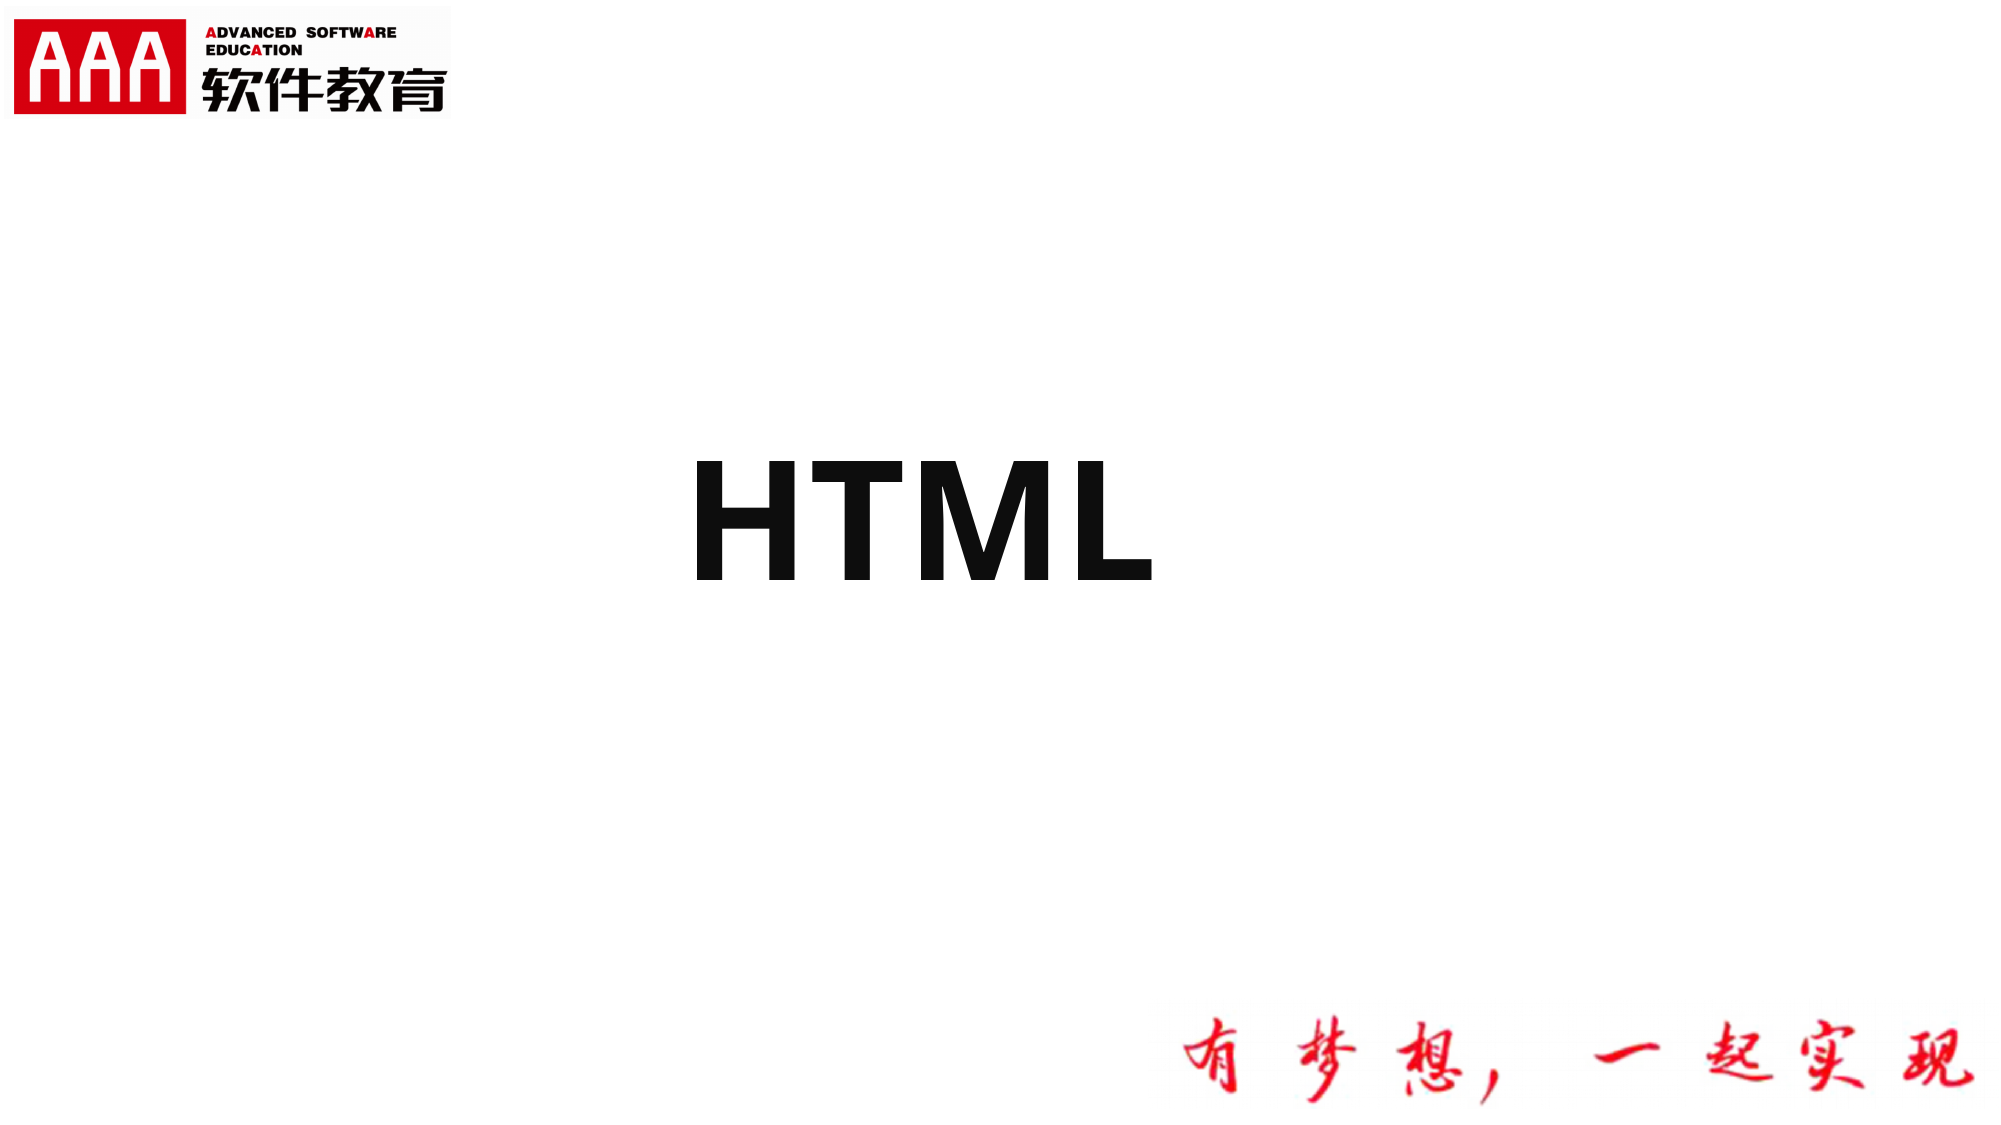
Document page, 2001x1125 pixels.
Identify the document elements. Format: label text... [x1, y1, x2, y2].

picture [1148, 998, 1999, 1109]
picture [4, 6, 451, 119]
text_box HTML [667, 406, 1173, 622]
